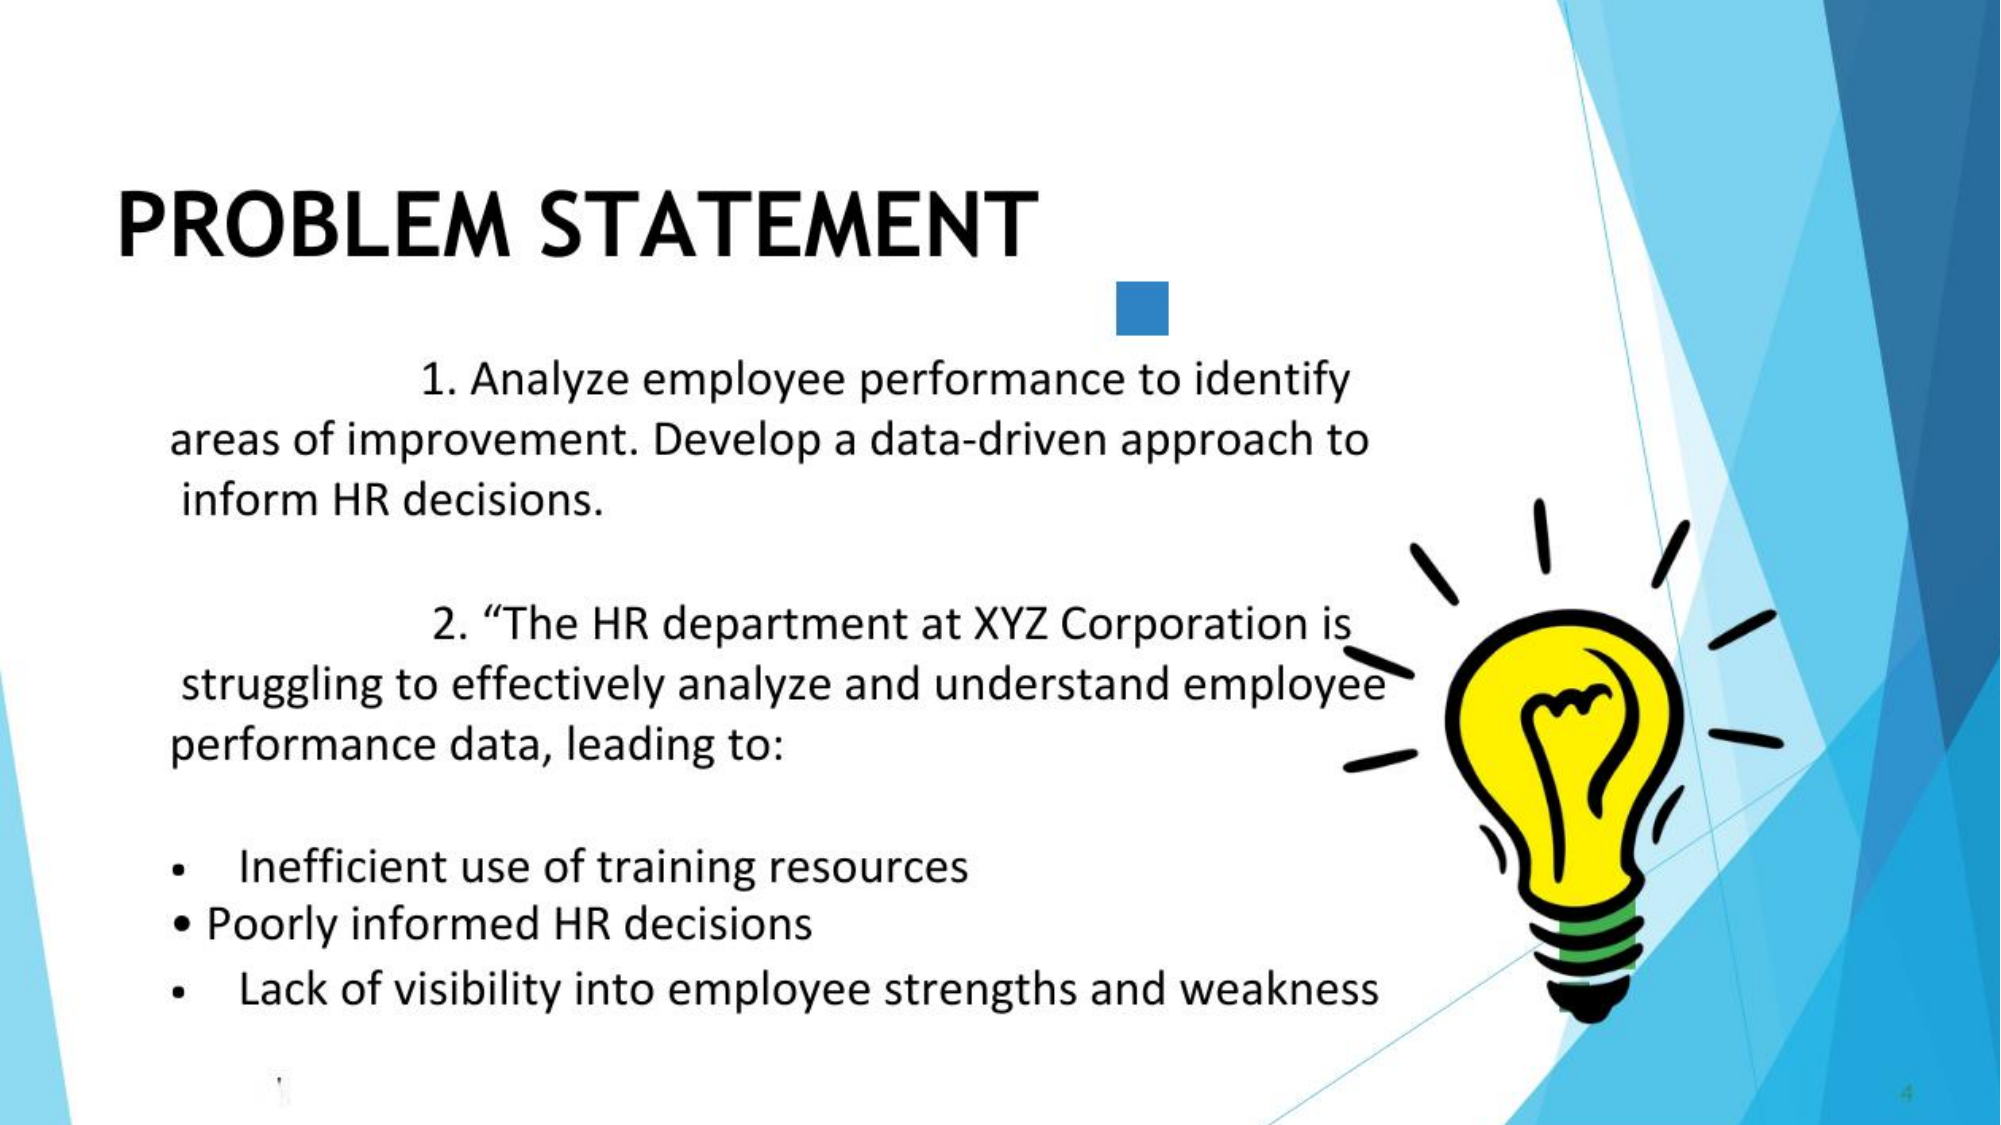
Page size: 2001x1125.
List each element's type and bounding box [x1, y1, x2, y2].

list [0, 0, 2000, 1125]
